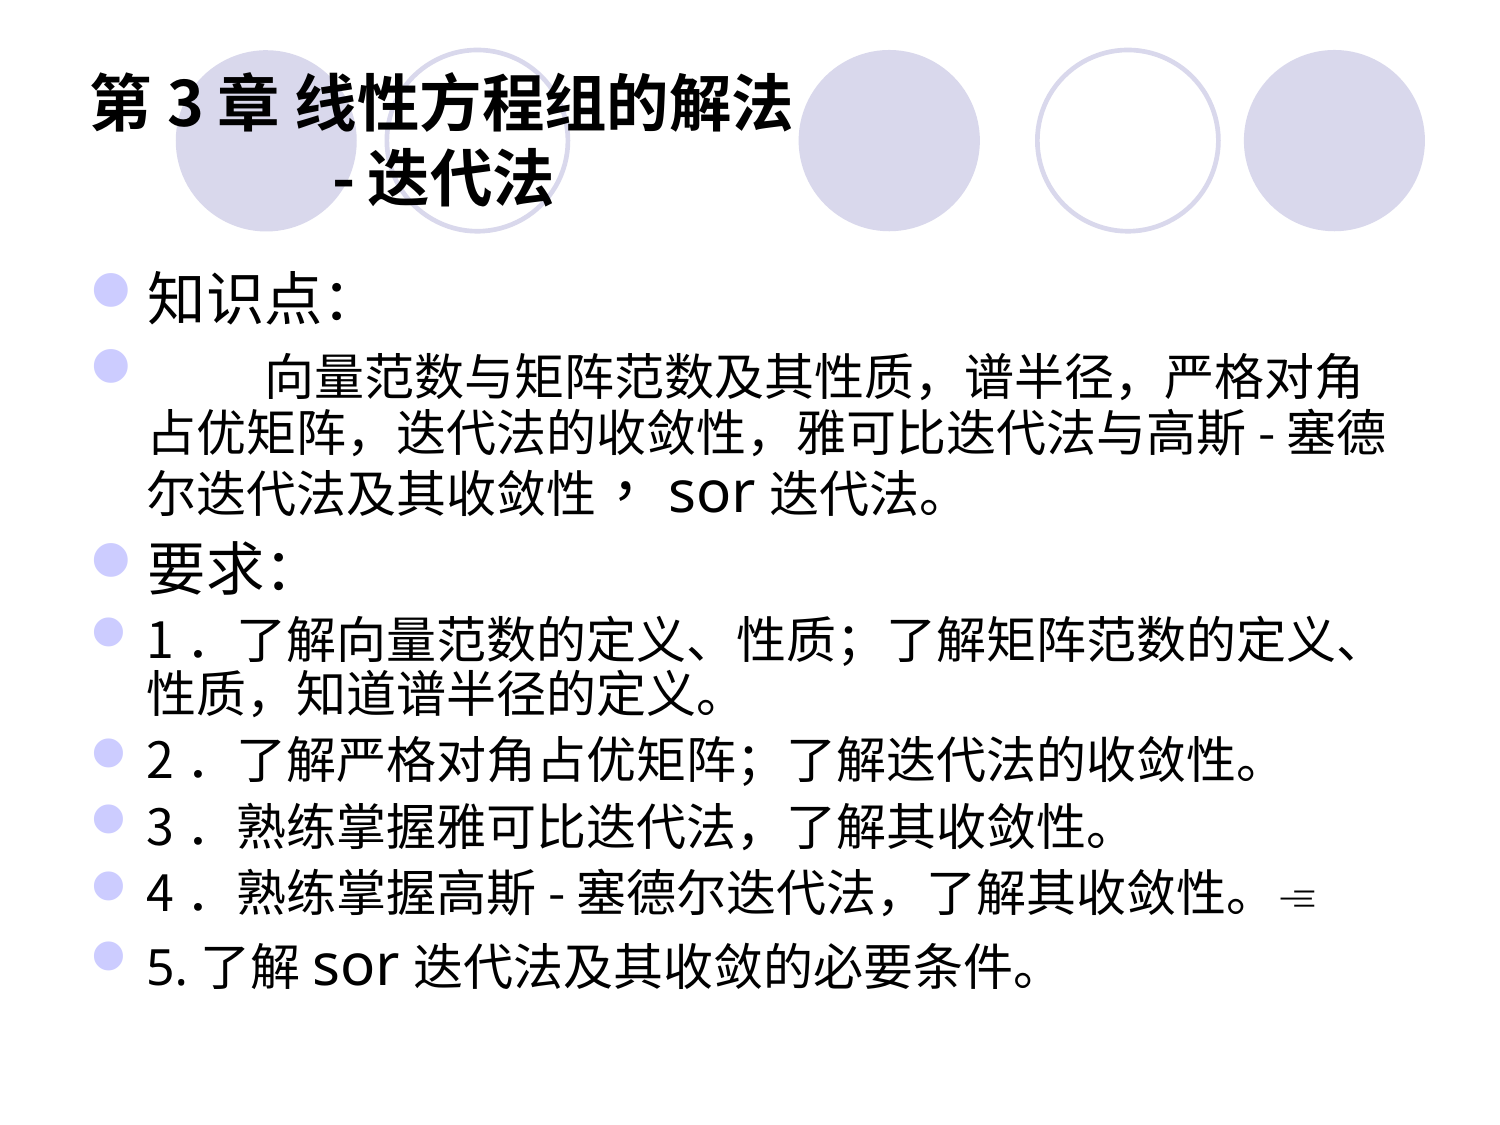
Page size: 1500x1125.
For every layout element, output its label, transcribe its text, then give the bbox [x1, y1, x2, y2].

list 知识点： 向量范数与矩阵范数及其性质，谱半径，严格对角占优矩阵，迭代法的收敛性，雅可比迭代法与高斯-塞德尔迭代法及其收敛性，sor迭代法。 要求： 1．了解向量范数的定义、性质；了解矩阵范数的定义、性质，知道谱半径的定义。 2．了解严格对角占优矩阵；了解迭代法的收敛性。 3．熟练掌握雅可比迭代法，了解其收敛性。 4．熟练掌握高斯-塞德尔迭代法，了解其收敛性。 5.了解sor迭代法及其收敛的必要条件。 [75, 262, 1425, 1006]
title 第3章 线性方程组的解法 -迭代法 [75, 45, 1425, 233]
